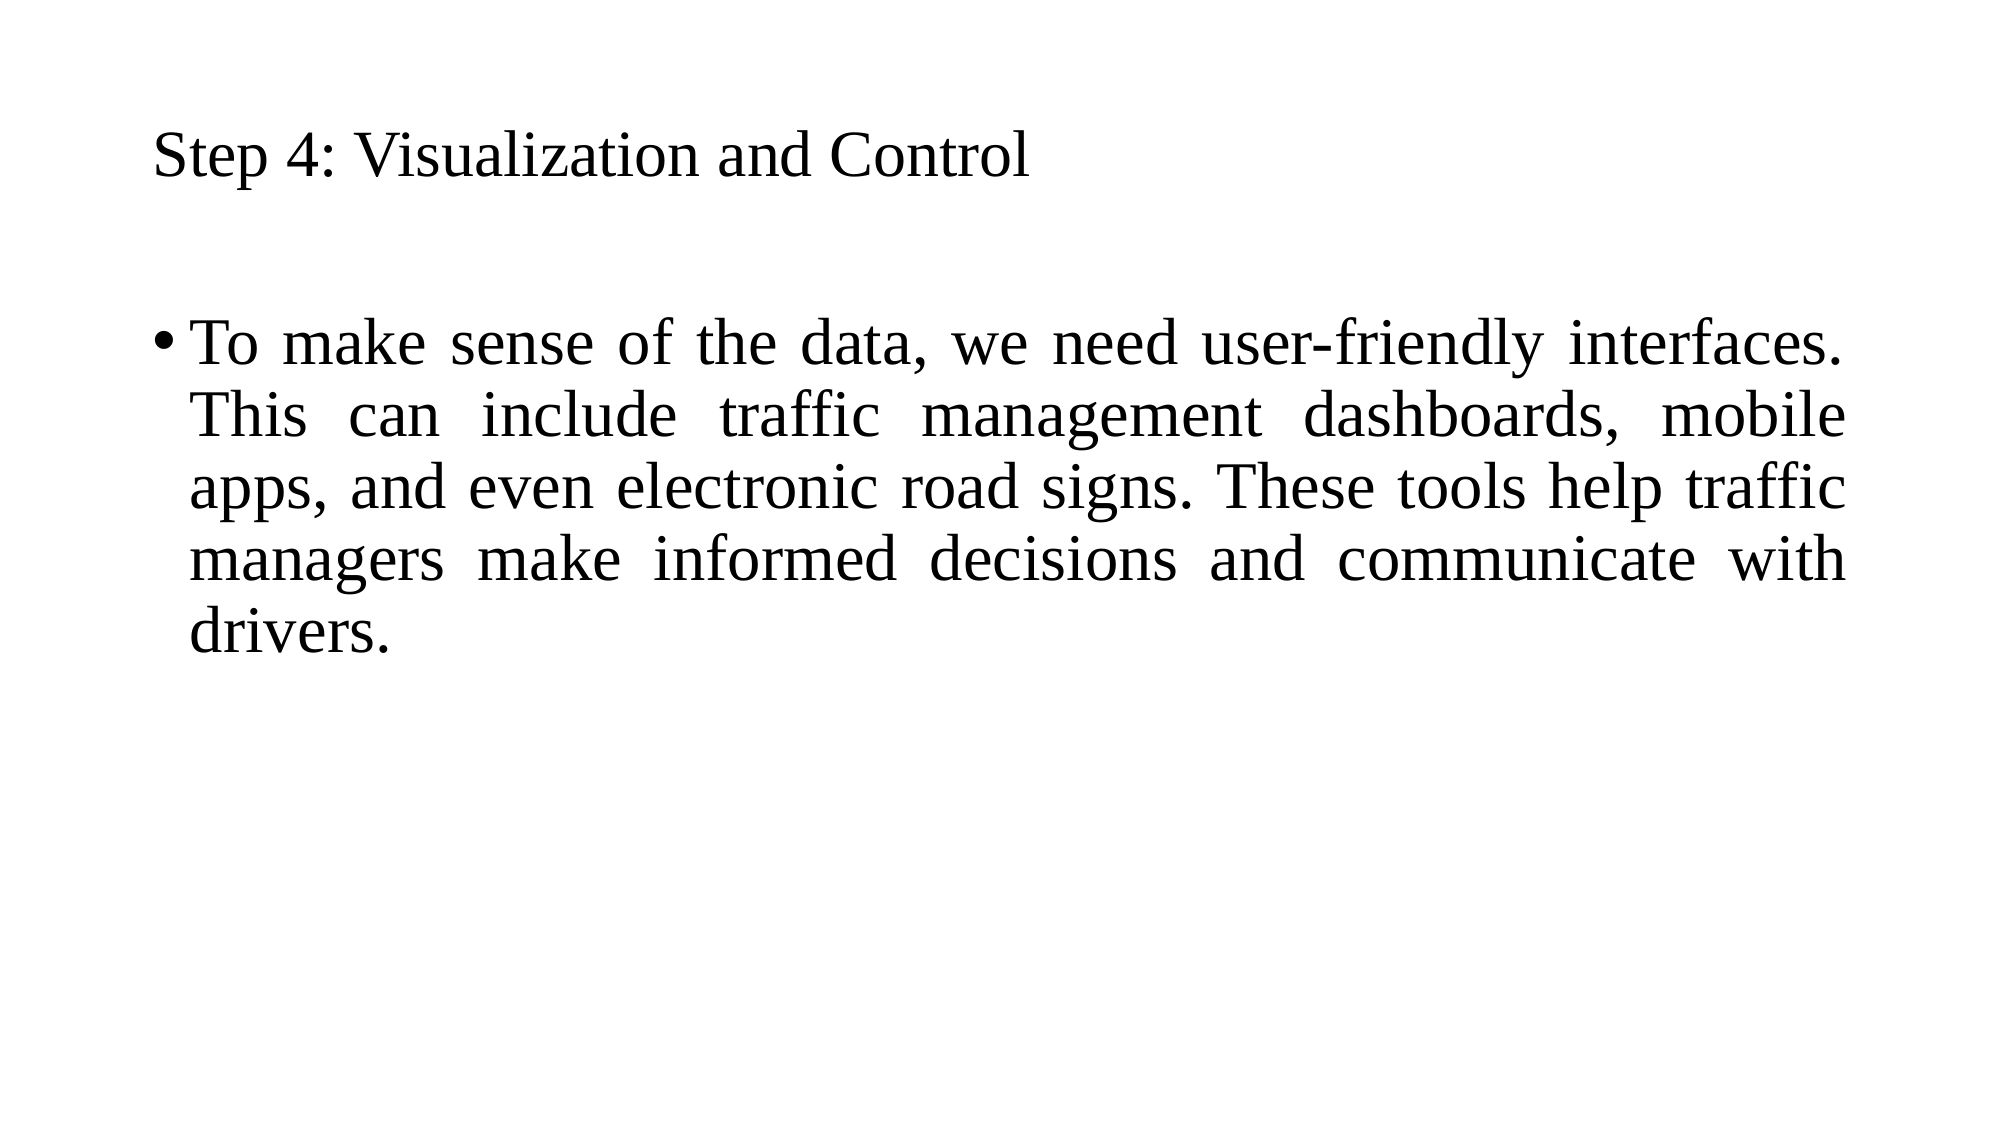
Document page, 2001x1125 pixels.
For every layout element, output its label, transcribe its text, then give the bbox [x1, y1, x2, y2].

list To make sense of the data, we need user-friendly interfaces. This can include traffic management dashboards, mobile apps, and even electronic road signs. These tools help traffic managers make informed decisions and communicate with drivers. [137, 299, 1863, 1014]
title Step 4: Visualization and Control [137, 111, 1863, 278]
